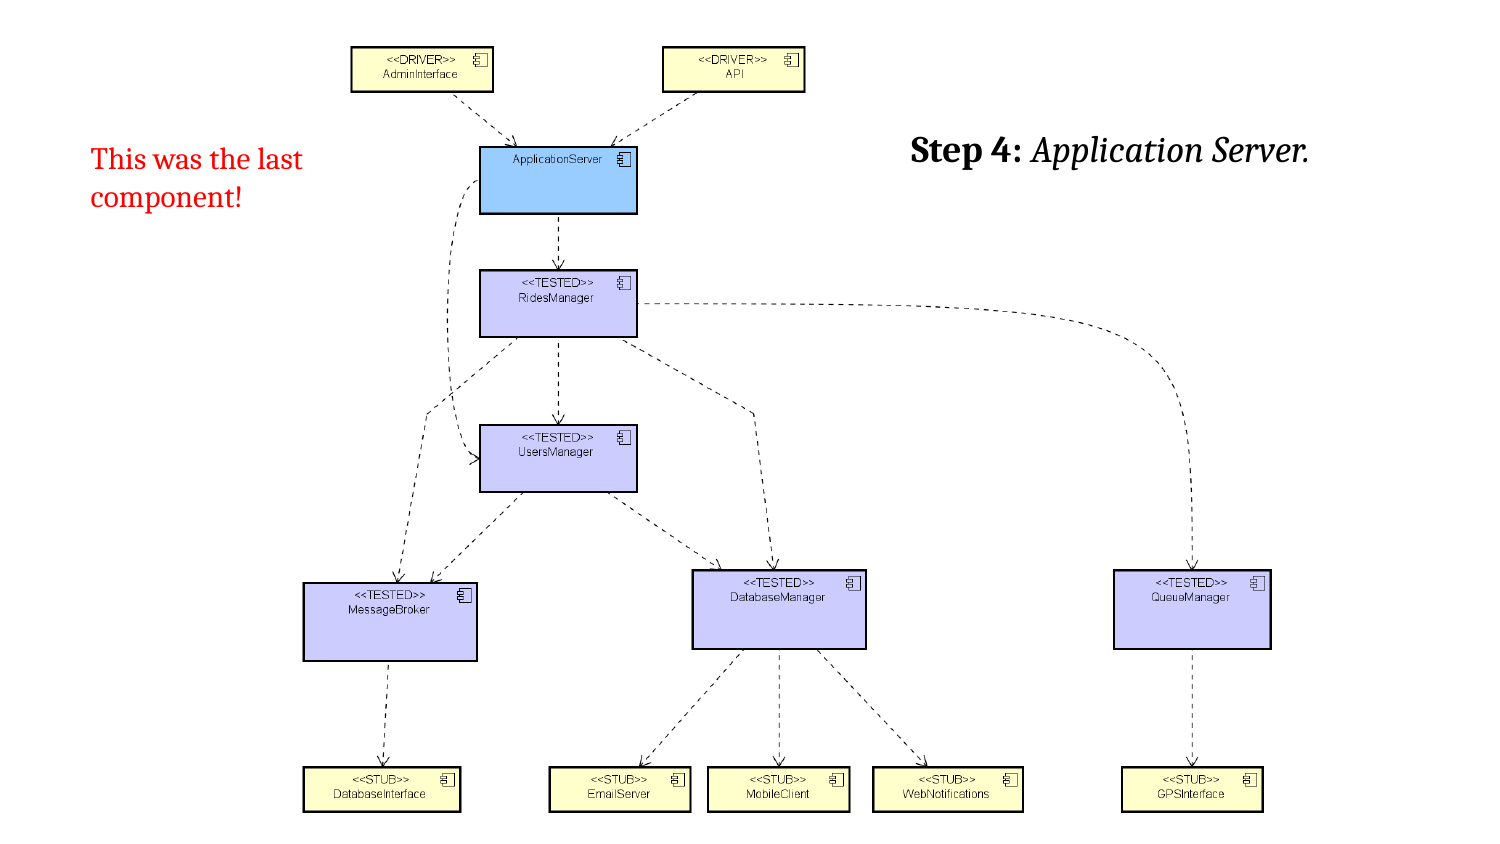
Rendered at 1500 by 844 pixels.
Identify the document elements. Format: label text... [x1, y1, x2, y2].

picture [273, 36, 1292, 826]
text_box This was the last component! [79, 132, 268, 219]
text_box Step 4: Application Server. [1297, 119, 1345, 176]
